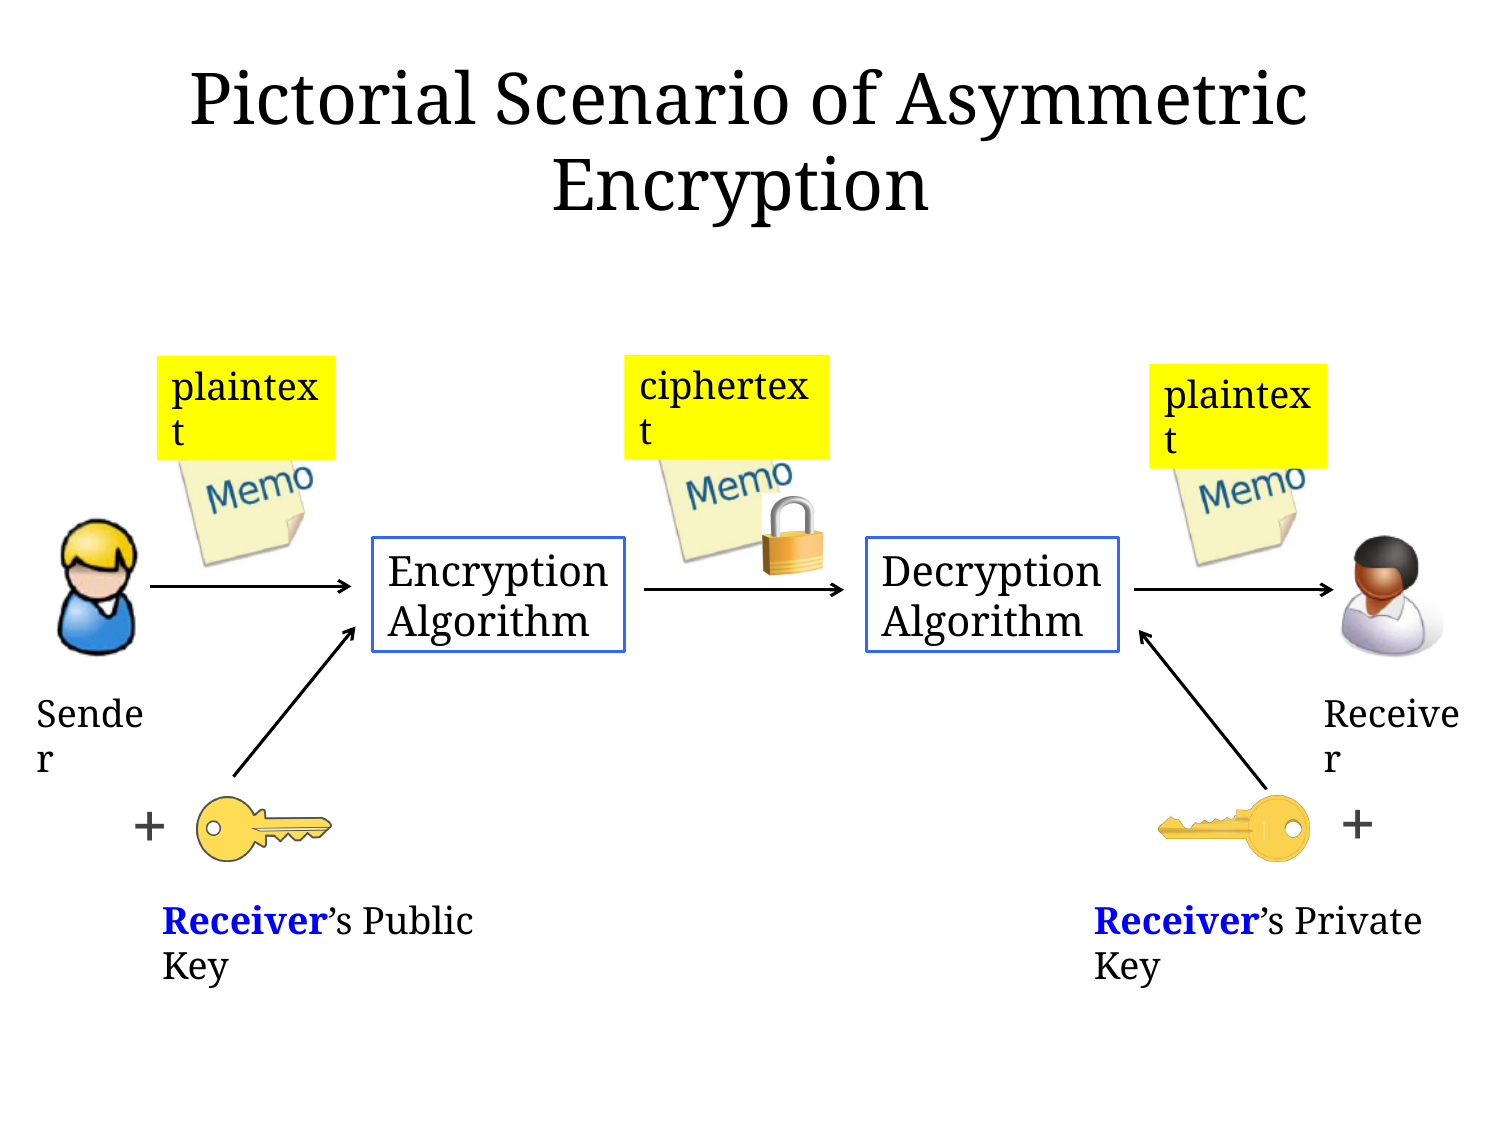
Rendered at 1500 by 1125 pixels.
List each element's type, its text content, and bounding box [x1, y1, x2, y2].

text_box plaintext [156, 355, 335, 461]
text_box Sender [21, 682, 176, 788]
picture [1158, 795, 1310, 862]
picture [196, 796, 332, 862]
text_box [654, 427, 826, 578]
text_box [1138, 629, 1267, 790]
text_box plaintext [1149, 363, 1328, 469]
text_box Receiver’s Public Key [147, 889, 547, 994]
picture [53, 516, 144, 663]
text_box + [116, 776, 184, 872]
picture [1167, 431, 1310, 573]
picture [1337, 533, 1447, 658]
picture [175, 431, 317, 573]
text_box Receiver’s Private Key [1079, 889, 1479, 994]
text_box + [1324, 774, 1392, 870]
title Pictorial Scenario of Asymmetric Encryption [75, 45, 1425, 233]
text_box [233, 626, 356, 777]
text_box ciphertext [626, 354, 830, 458]
text_box Encryption Algorithm [372, 537, 625, 652]
text_box Decryption Algorithm [866, 537, 1119, 652]
text_box Receiver [1308, 682, 1479, 788]
